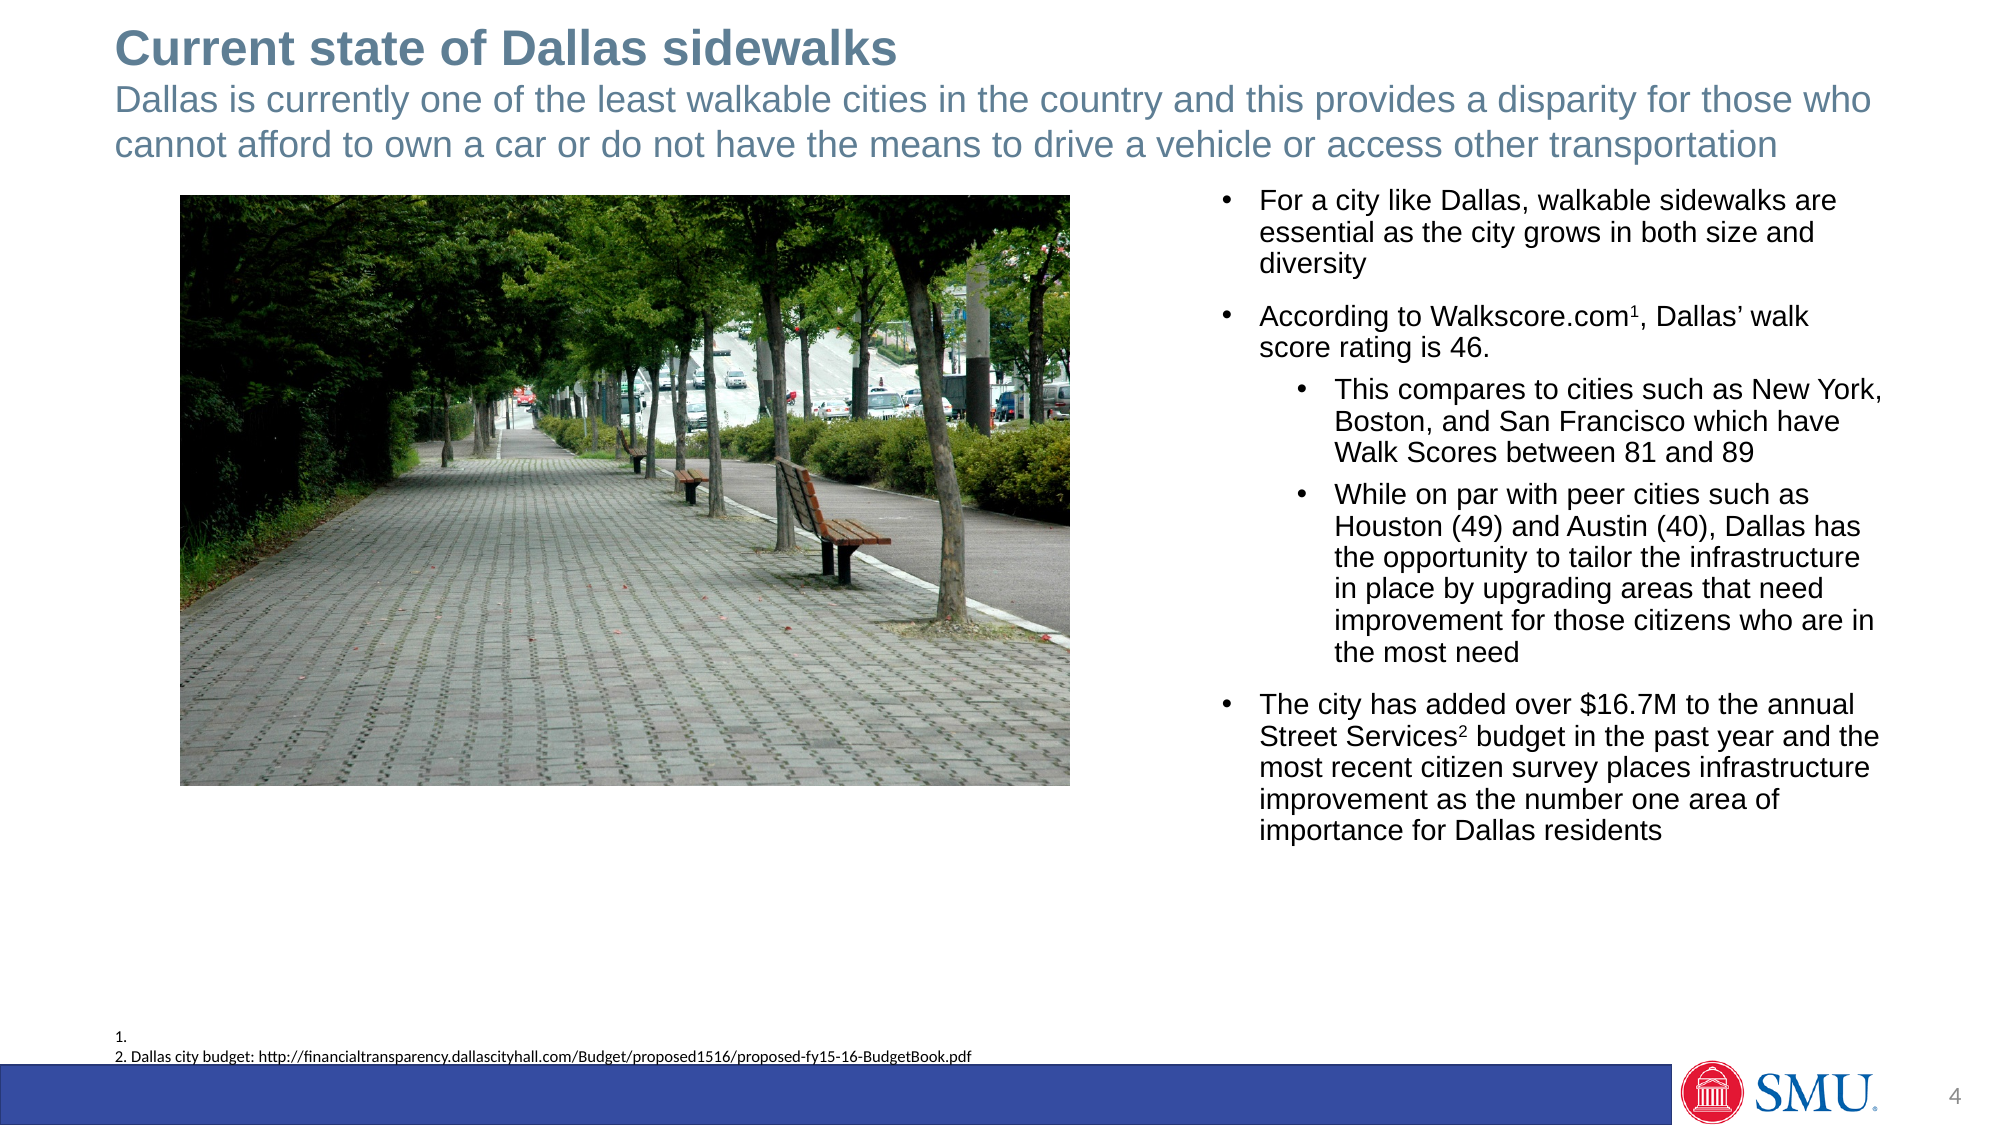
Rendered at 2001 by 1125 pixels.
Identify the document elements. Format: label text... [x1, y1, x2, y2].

text_box Current state of Dallas sidewalks Dallas is currently one of the least walkable cities in the country and this provides a disparity for those who cannot afford to own a car or do not have the means to drive a vehicle or access other transportation [99, 7, 1900, 173]
text_box For a city like Dallas, walkable sidewalks are essential as the city grows in both size and diversity According to Walkscore.com1, Dallas’ walk score rating is 46. This compares to cities such as New York, Boston, and San Francisco which have Walk Scores between 81 and 89 While on par with peer cities such as Houston (49) and Austin (40), Dallas has the opportunity to tailor the infrastructure in place by upgrading areas that need improvement for those citizens who are in the most need The city has added over $16.7M to the annual Street Services2 budget in the past year and the most recent citizen survey places infrastructure improvement as the number one area of importance for Dallas residents [1206, 177, 1900, 928]
text_box 1. 2. Dallas city budget: http://financialtransparency.dallascityhall.com/Budget/proposed1516/proposed-fy15-16-BudgetBook.pdf [99, 1018, 1527, 1073]
picture [180, 195, 1070, 786]
slide_number 4 [1927, 1065, 1977, 1125]
